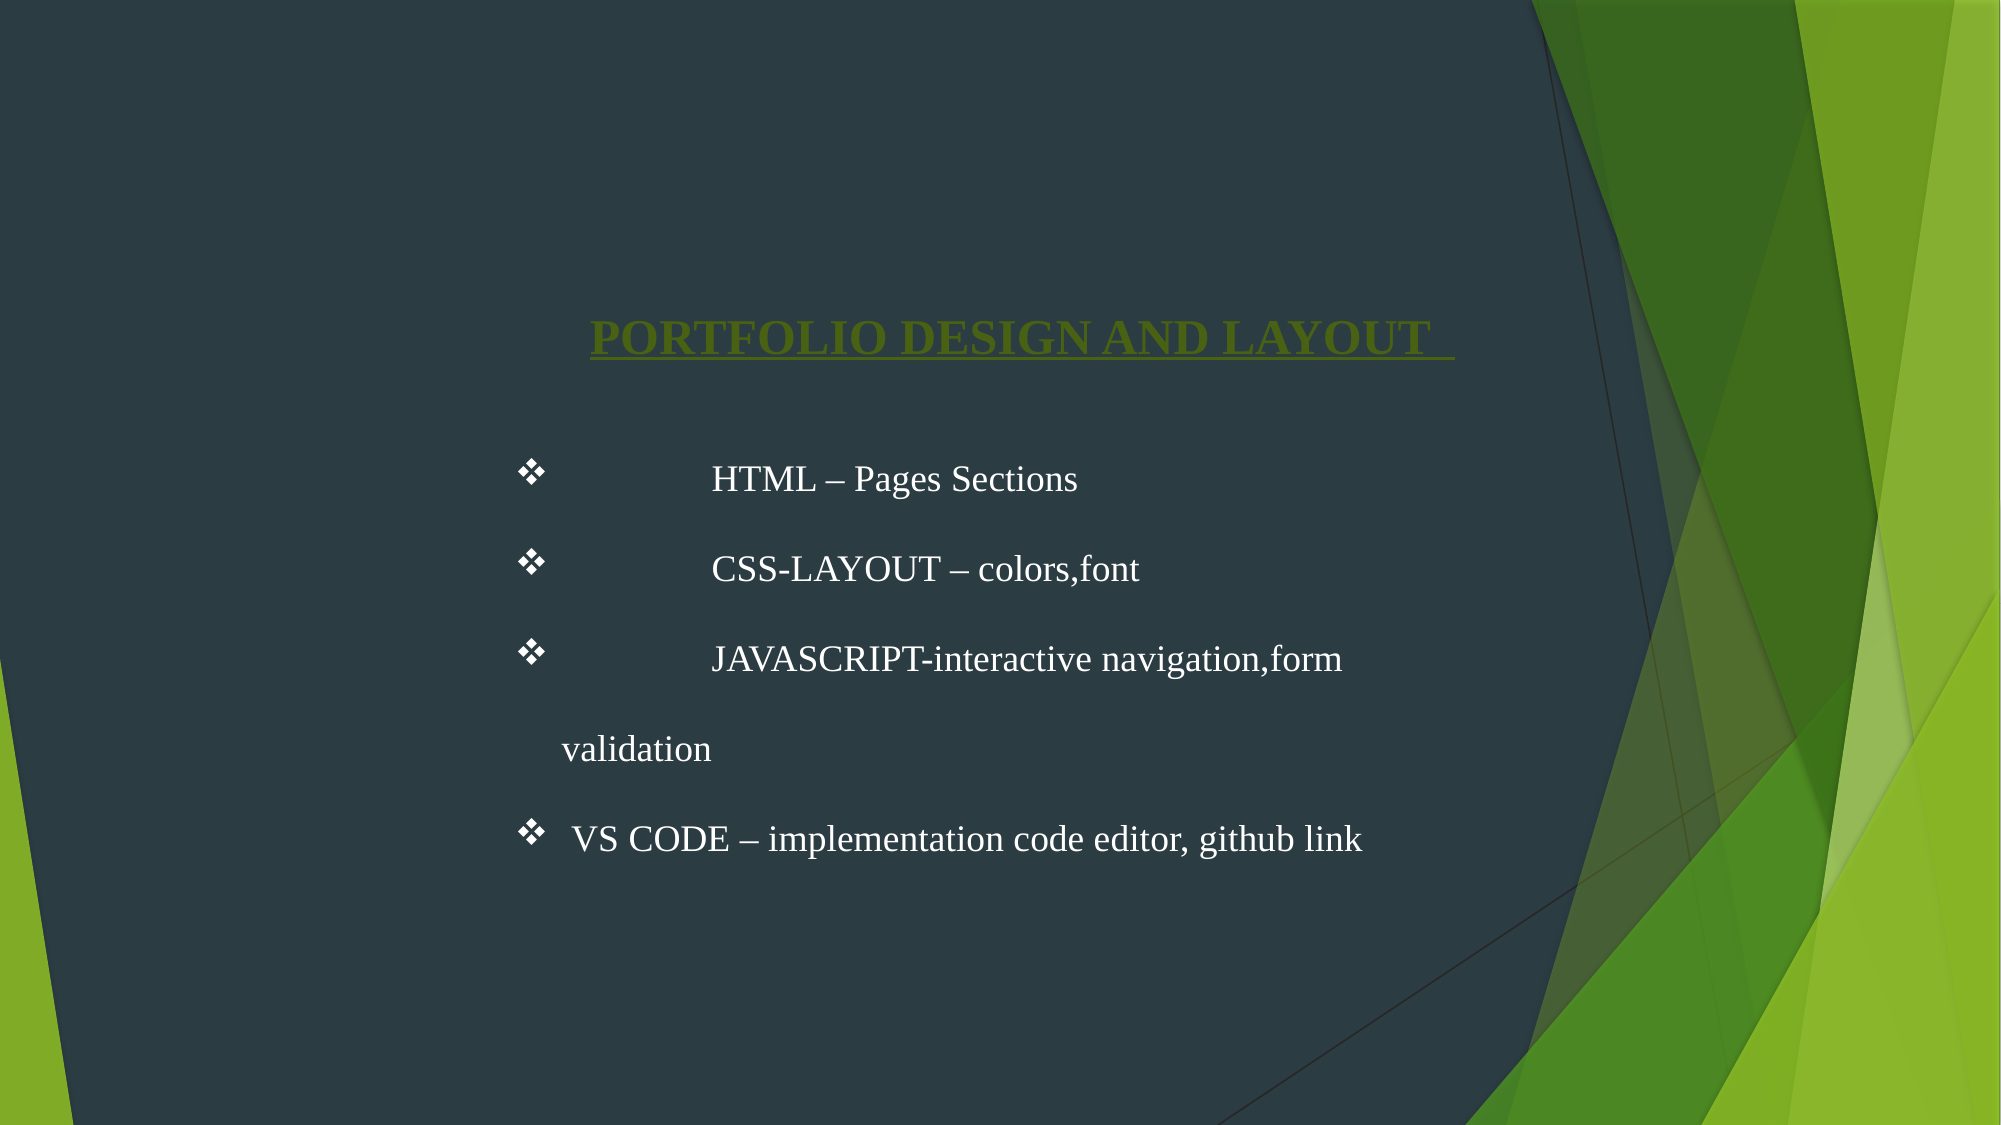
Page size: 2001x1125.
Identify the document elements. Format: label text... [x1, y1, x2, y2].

text_box PORTFOLIO DESIGN AND LAYOUT HTML – Pages Sections CSS-LAYOUT – colors,font JAVASCRIPT-interactive navigation,form validation VS CODE – implementation code editor, github link [500, 296, 1500, 867]
